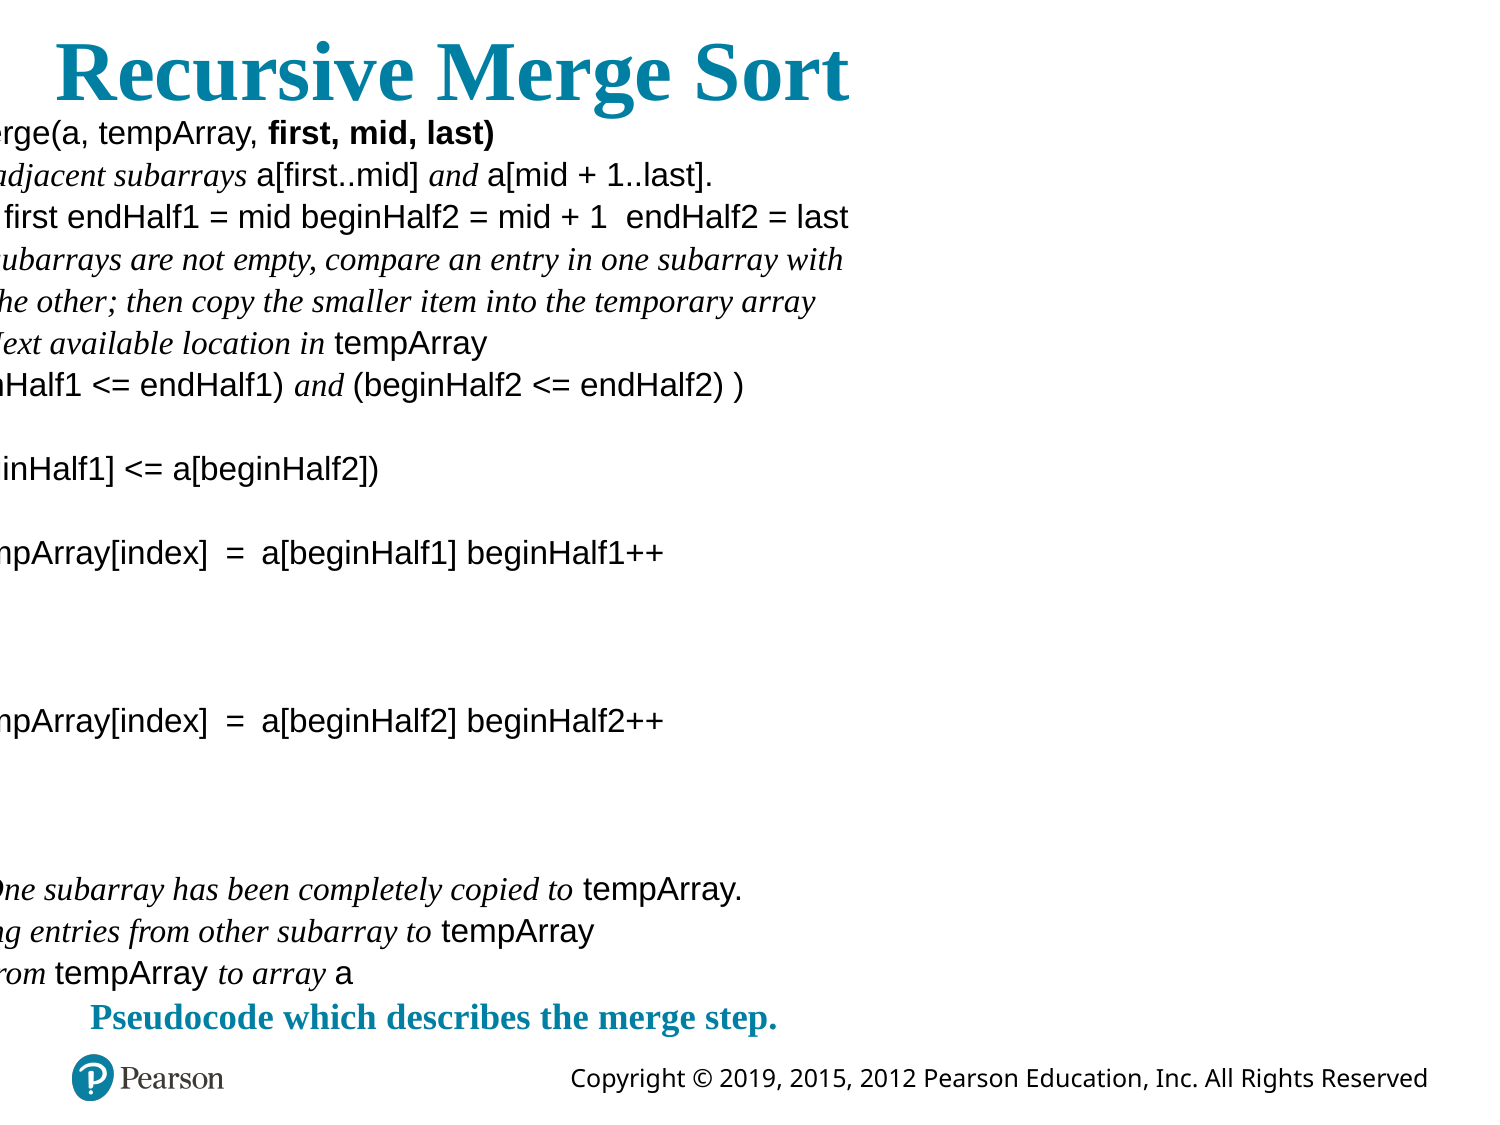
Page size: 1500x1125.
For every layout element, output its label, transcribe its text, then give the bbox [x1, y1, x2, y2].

picture [98, 1054, 224, 1101]
picture [80, 1063, 106, 1088]
picture [72, 1087, 83, 1101]
picture [72, 1054, 88, 1070]
title Recursive Merge Sort [40, 0, 1438, 103]
list Pseudocode which describes the merge step. [74, 999, 1426, 1053]
text_box Algorithm merge(a, tempArray, first, mid, last) // Merges the adjacent subarrays a[first..mid] and a[mid + 1..last]. beginHalf1 = first endHalf1 = mid beginHalf2 = mid + 1 endHalf2 = last // While both subarrays are not empty, compare an entry in one subarray with // an entry in the other; then copy the smaller item into the temporary array index = 0 // Next available location in tempArray while ( (beginHalf1 <= endHalf1) and (beginHalf2 <= endHalf2) ) { if (a[beginHalf1] <= a[beginHalf2]) { tempArray[index] = a[beginHalf1] beginHalf1++ } else { tempArray[index] = a[beginHalf2] beginHalf2++ } index++ } // Assertion: One subarray has been completely copied to tempArray. Copy remaining entries from other subarray to tempArray Copy entries from tempArray to array a [0, 103, 1456, 999]
